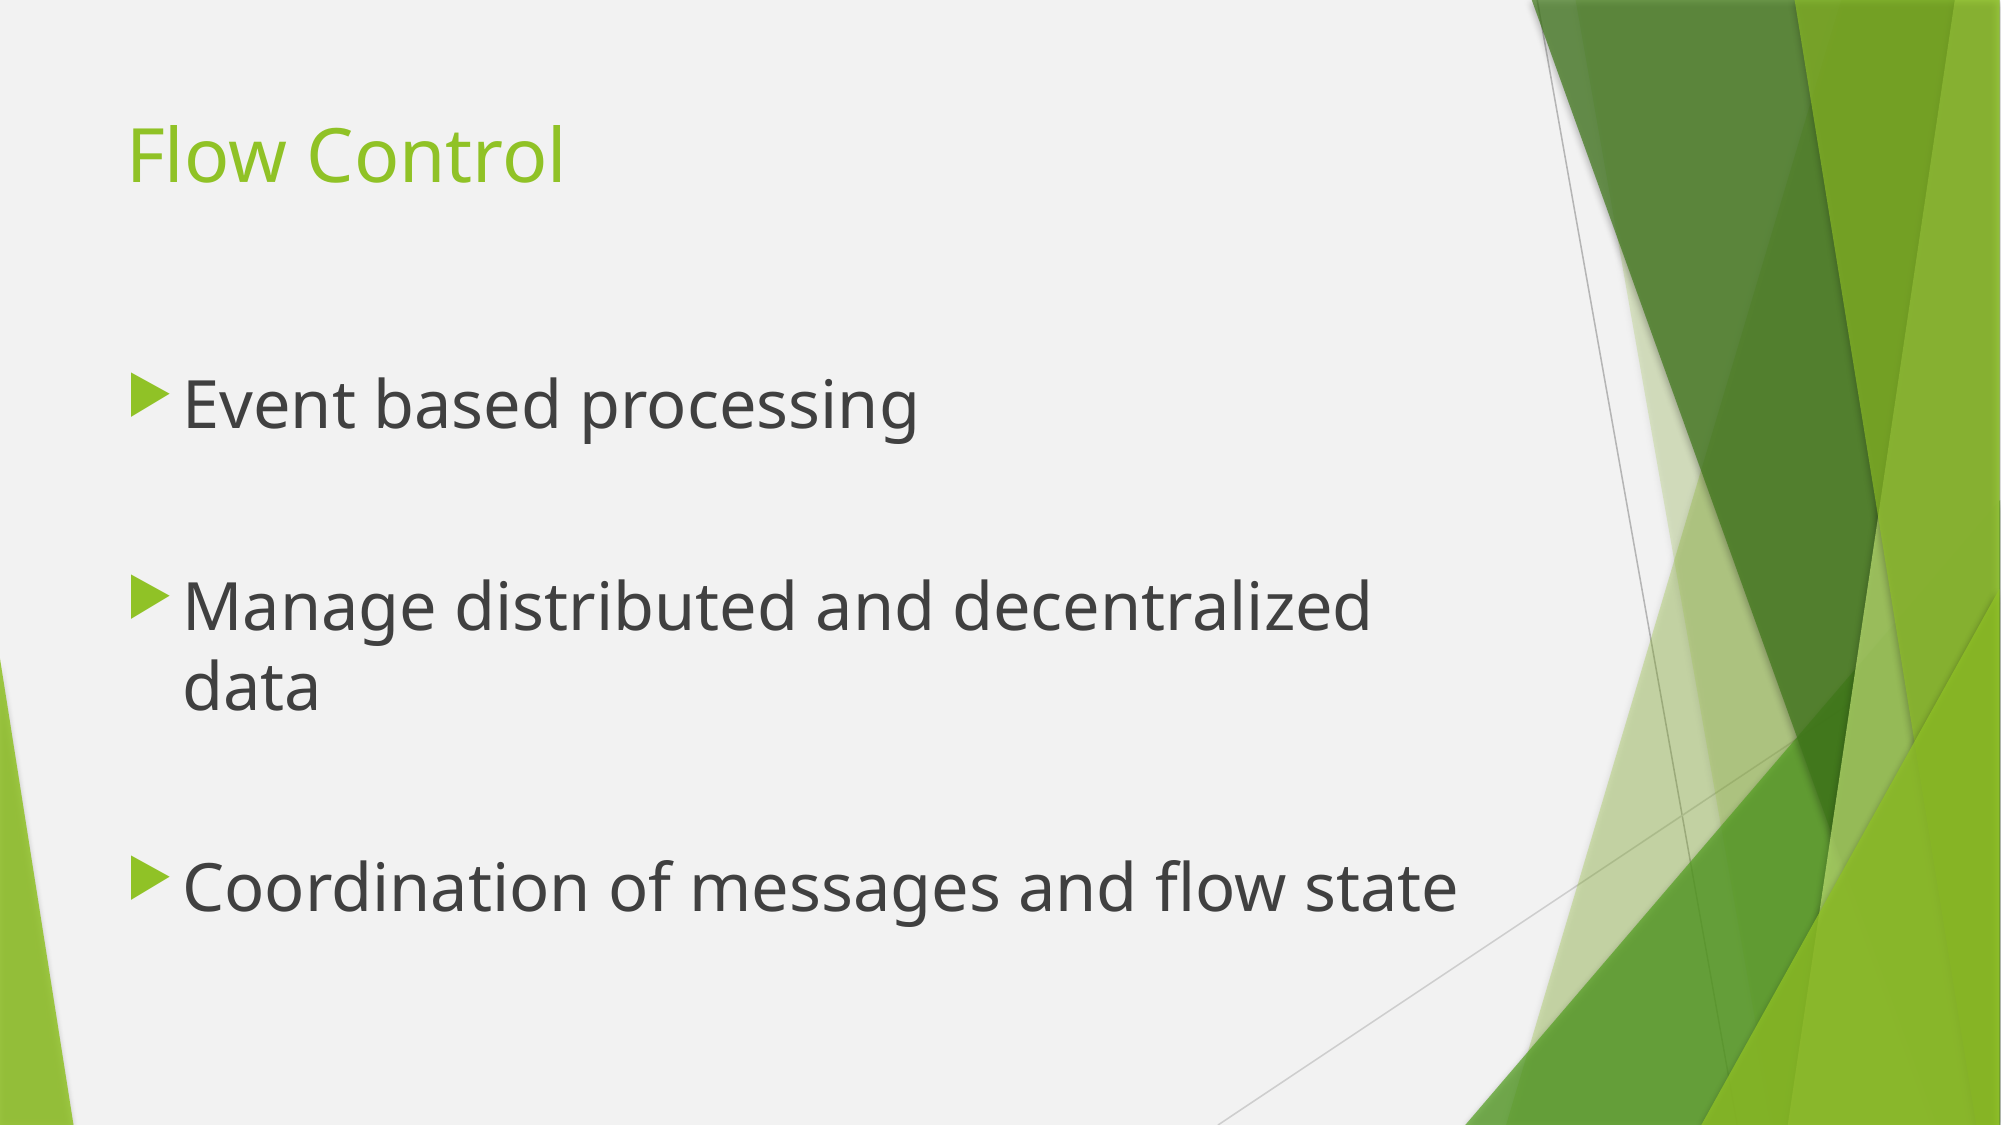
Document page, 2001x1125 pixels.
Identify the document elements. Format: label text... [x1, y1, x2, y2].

title Flow Control [111, 99, 1522, 317]
list Event based processing Manage distributed and decentralized data Coordination of messages and flow state [111, 354, 1522, 992]
